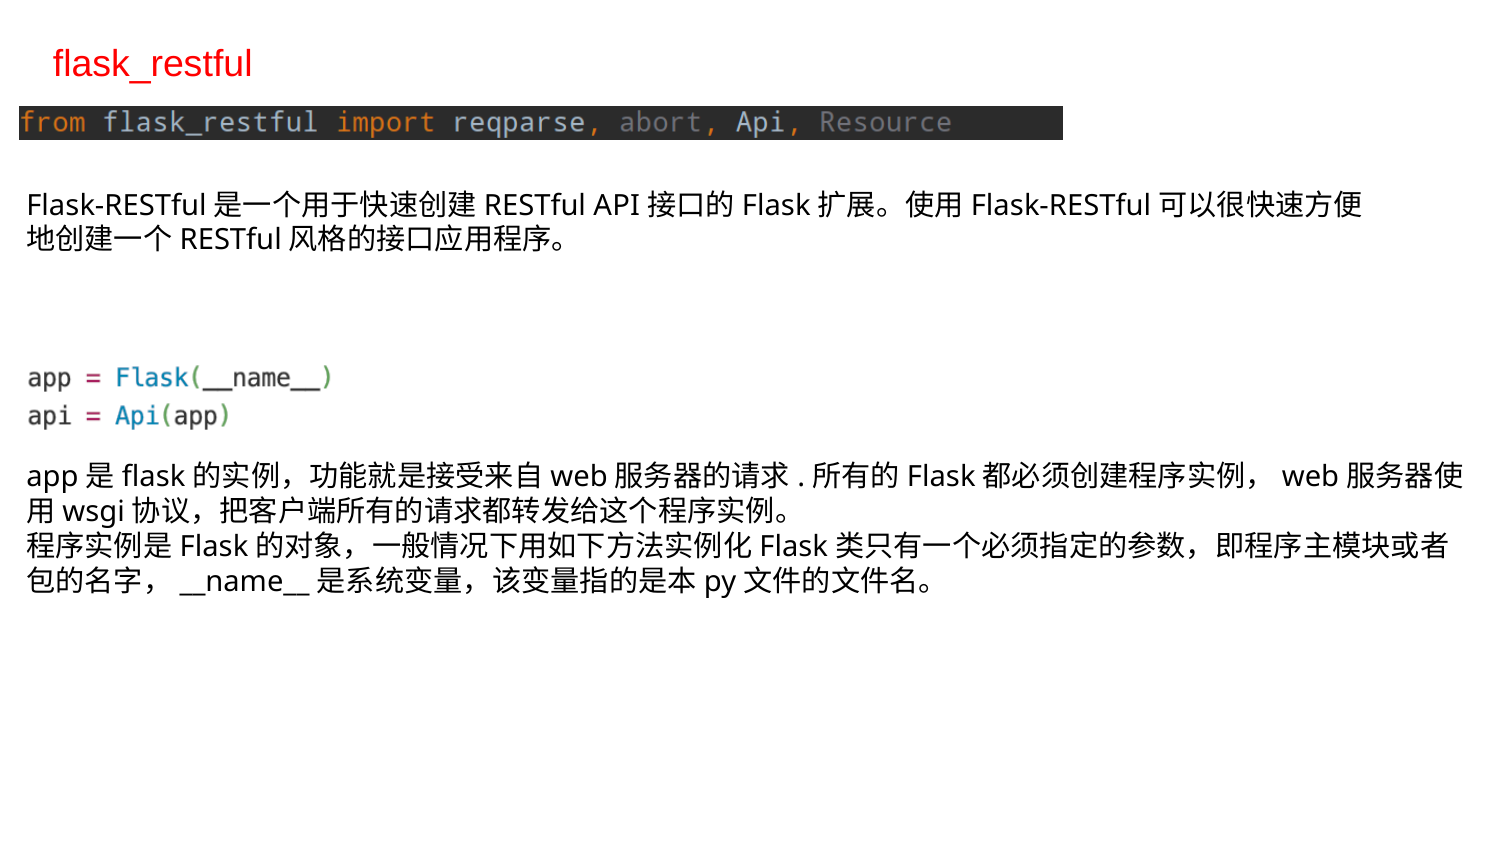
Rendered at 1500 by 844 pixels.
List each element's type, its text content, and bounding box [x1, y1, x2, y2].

text_box flask_restful [38, 31, 356, 92]
text_box Flask-RESTful是一个用于快速创建RESTful API接口的Flask扩展。使用Flask-RESTful可以很快速方便地创建一个RESTful风格的接口应用程序。 [11, 178, 1386, 299]
text_box app是flask的实例，功能就是接受来自web服务器的请求.所有的Flask都必须创建程序实例，web服务器使用wsgi协议，把客户端所有的请求都转发给这个程序实例。 程序实例是Flask的对象，一般情况下用如下方法实例化Flask类只有一个必须指定的参数，即程序主模块或者包的名字，__name__是系统变量，该变量指的是本py文件的文件名。 [11, 449, 1480, 605]
picture [18, 106, 1063, 140]
picture [18, 361, 349, 435]
